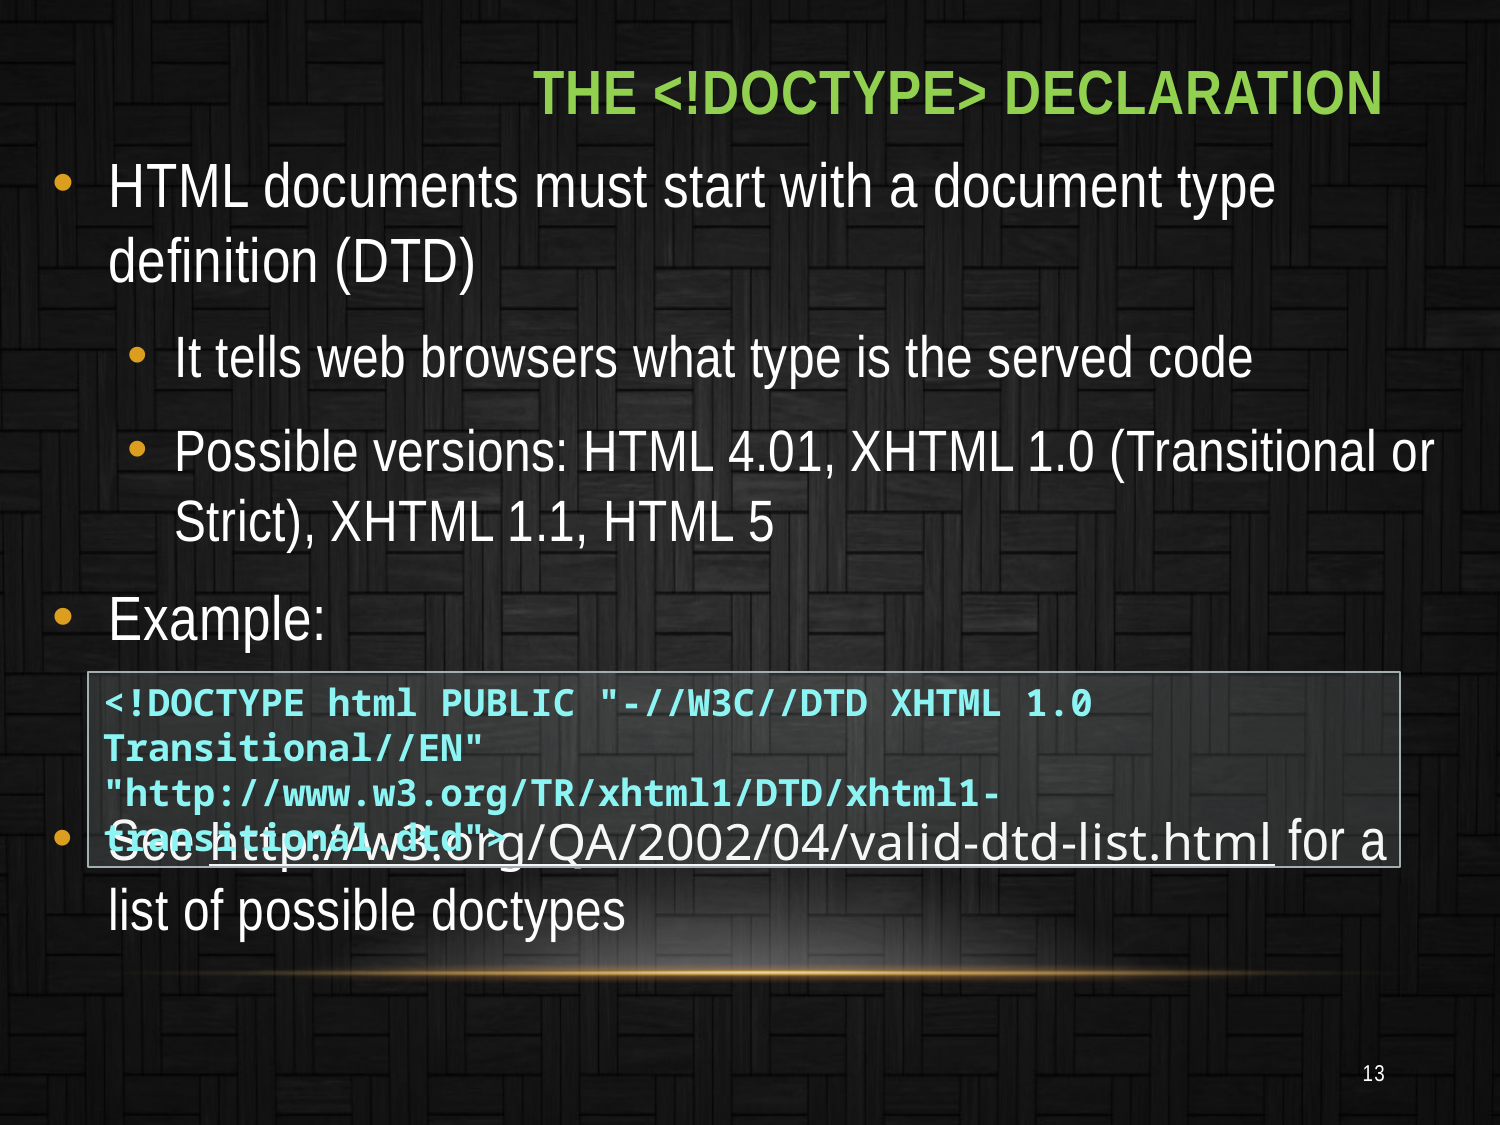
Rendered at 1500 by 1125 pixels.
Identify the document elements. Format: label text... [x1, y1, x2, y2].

list HTML documents must start with a document type definition (DTD) It tells web browsers what type is the served code Possible versions: HTML 4.01, XHTML 1.0 (Transitional or Strict), XHTML 1.1, HTML 5 Example: See http://w3.org/QA/2002/04/valid-dtd-list.html for a list of possible doctypes [37, 137, 1463, 1088]
title The <!DOCTYPE> Declaration [99, 45, 1400, 137]
text_box <!DOCTYPE html PUBLIC "-//W3C//DTD XHTML 1.0 Transitional//EN" "http://www.w3.org/TR/xhtml1/DTD/xhtml1-transitional.dtd"> [88, 671, 1400, 867]
slide_number 13 [1237, 1042, 1400, 1103]
picture [0, 0, 1500, 1125]
